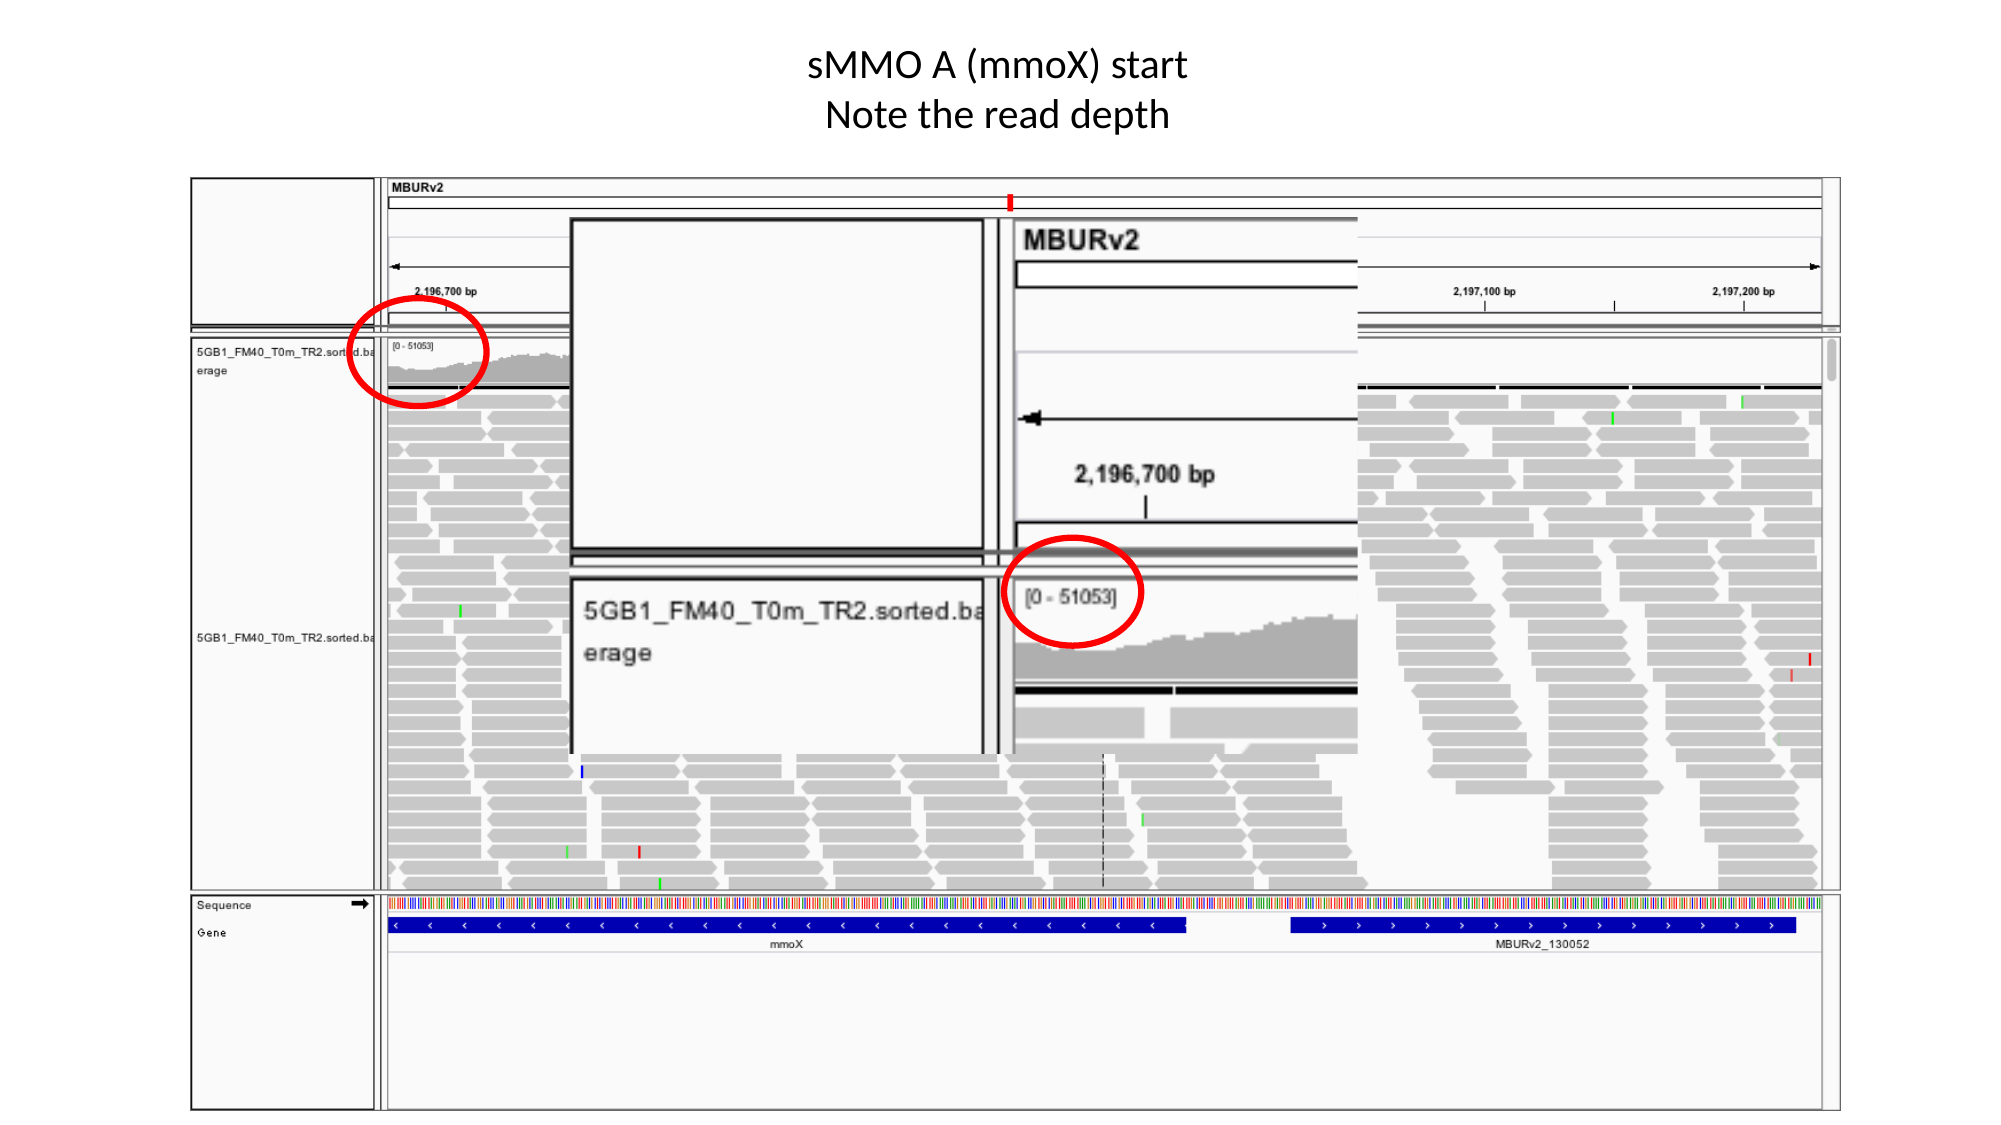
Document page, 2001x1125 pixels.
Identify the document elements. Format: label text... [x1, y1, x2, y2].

picture [190, 177, 1841, 1111]
text_box sMMO A (mmoX) start Note the read depth [106, 29, 1890, 144]
